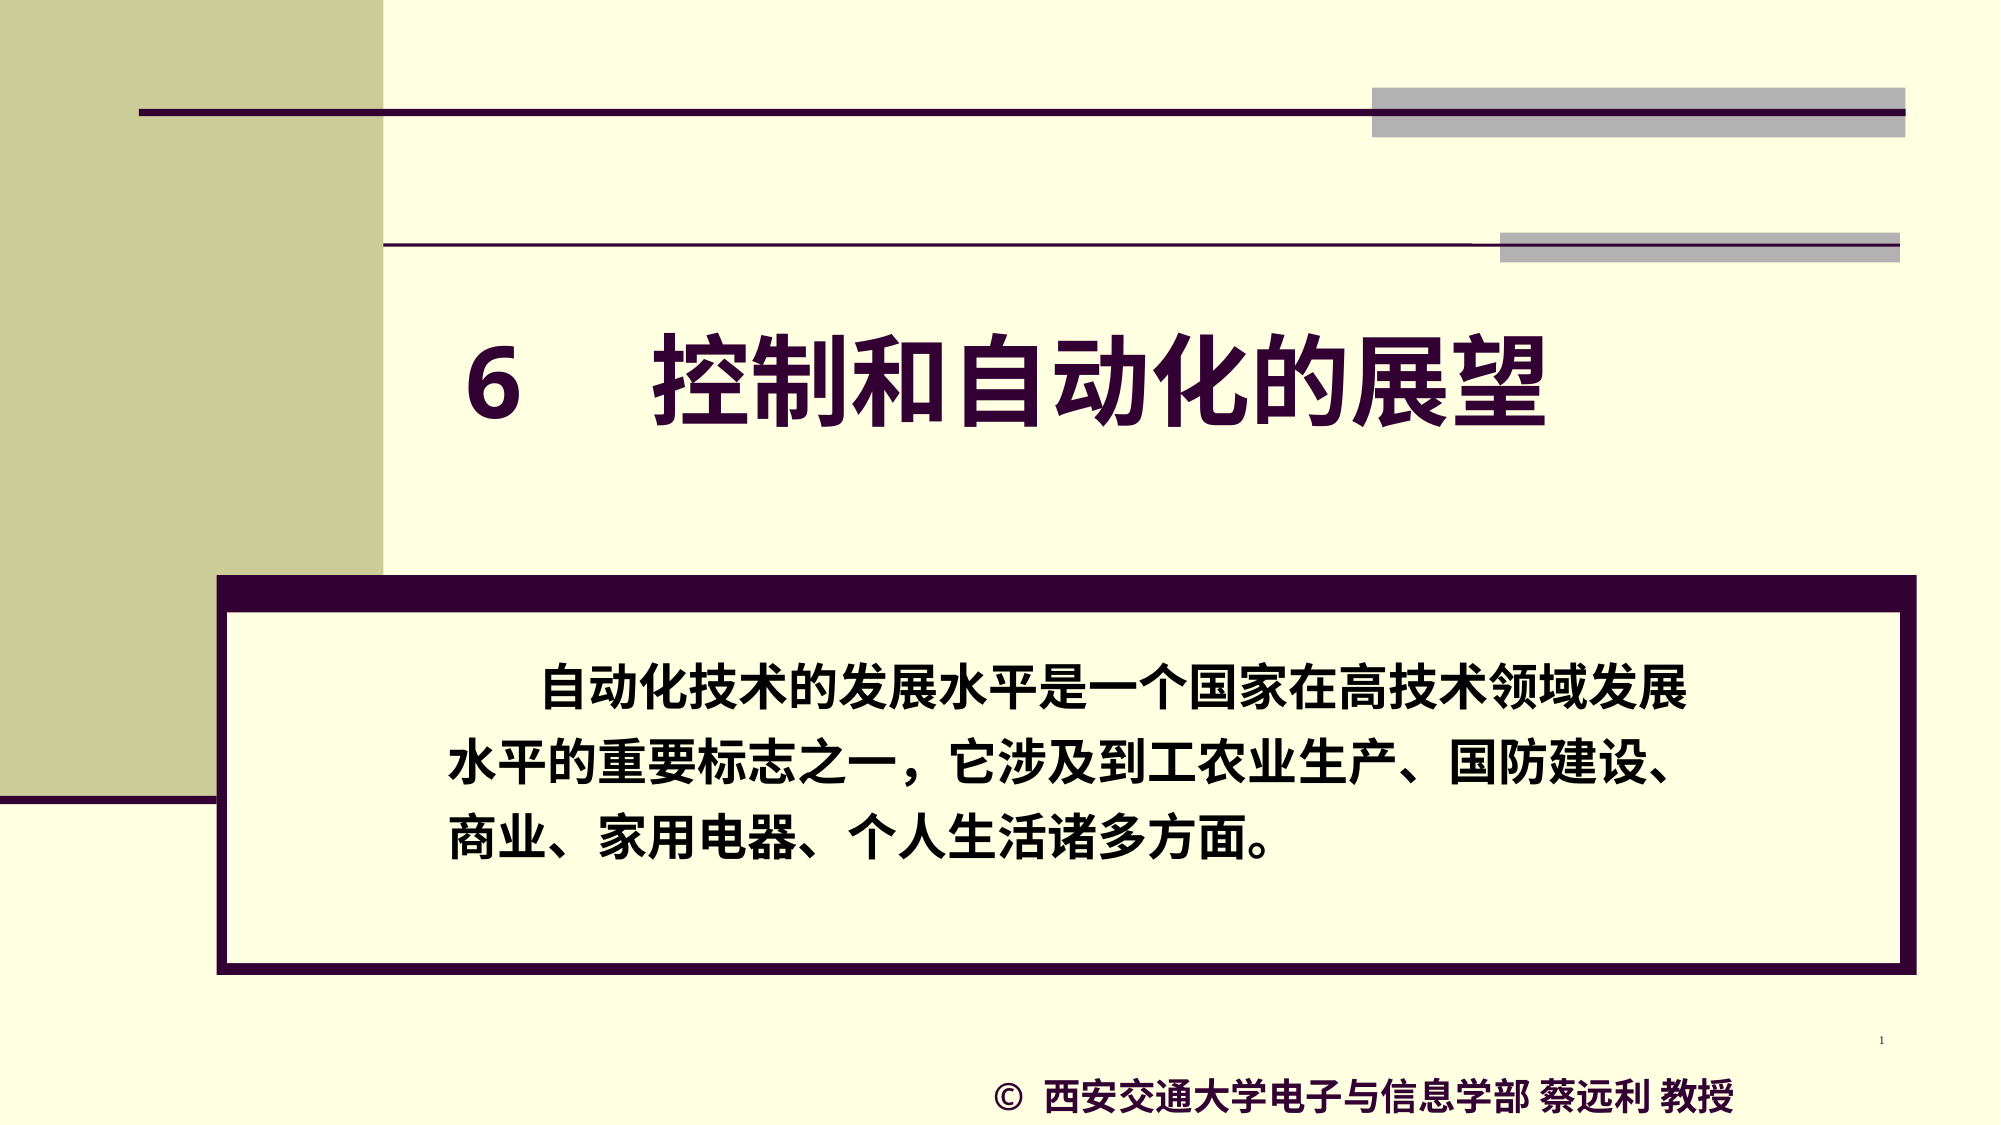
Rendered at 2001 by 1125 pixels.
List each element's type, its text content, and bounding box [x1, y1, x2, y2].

slide_number 1 [1750, 1025, 1900, 1100]
text_box © 西安交通大学电子与信息学部 蔡远利 教授 [249, 973, 1750, 1125]
title 6 控制和自动化的展望 [450, 187, 1900, 550]
text_box 自动化技术的发展水平是一个国家在高技术领域发展水平的重要标志之一，它涉及到工农业生产、国防建设、商业、家用电器、个人生活诸多方面。 [432, 633, 1708, 873]
